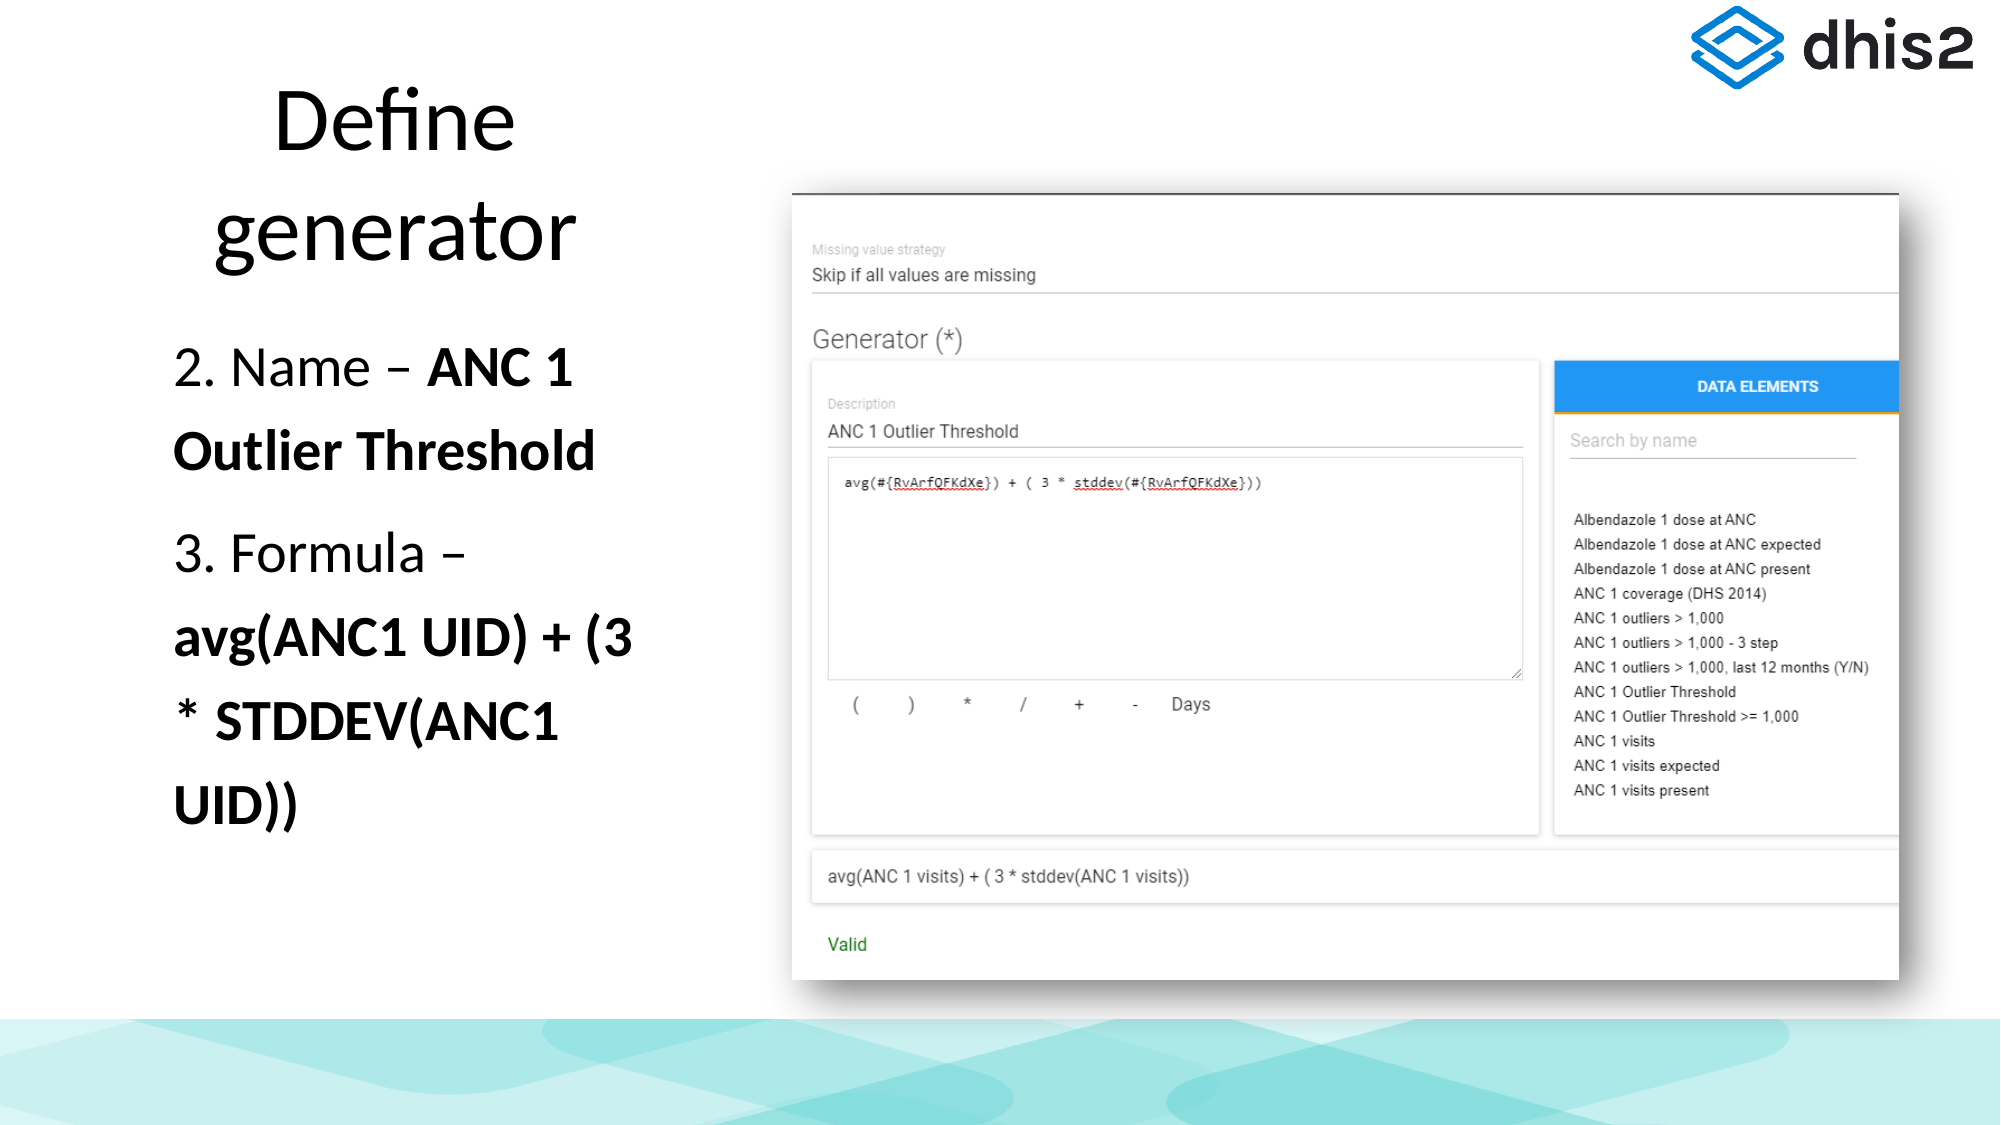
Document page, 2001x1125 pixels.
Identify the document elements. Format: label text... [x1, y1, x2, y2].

picture [792, 192, 1899, 980]
picture [0, 1019, 2000, 1125]
title Define generator [137, 59, 655, 278]
list 2. Name – ANC 1 Outlier Threshold 3. Formula – avg(ANC1 UID) + (3 * STDDEV(ANC1 UID)) [137, 299, 655, 1014]
picture [1690, 4, 1974, 91]
